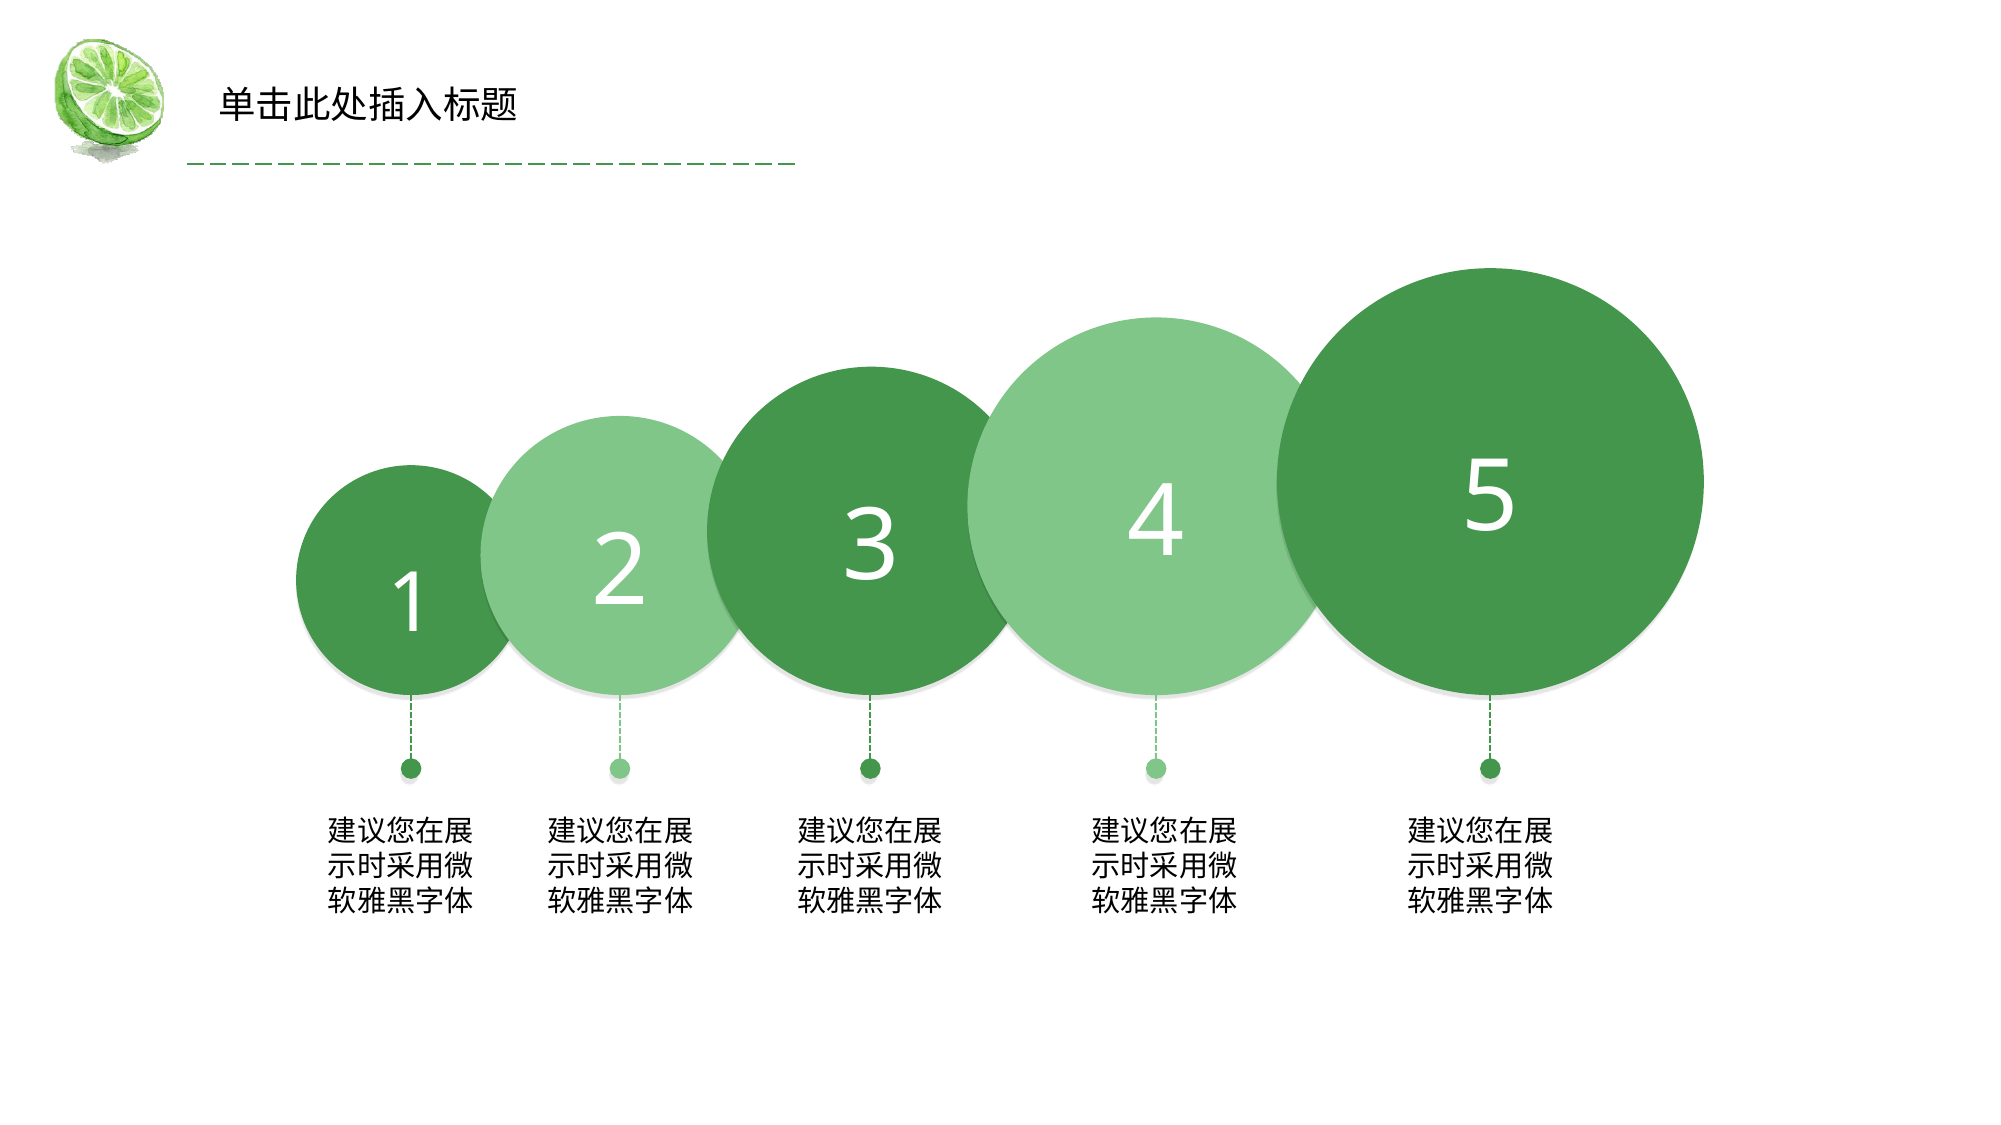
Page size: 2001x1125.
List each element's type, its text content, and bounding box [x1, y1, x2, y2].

text_box 建议您在展示时采用微软雅黑字体 [1392, 804, 1589, 925]
text_box 建议您在展示时采用微软雅黑字体 [313, 804, 509, 925]
text_box [966, 316, 1315, 696]
text_box 3 [811, 472, 932, 608]
text_box 1 [350, 540, 472, 756]
text_box 2 [571, 497, 669, 632]
text_box [479, 415, 737, 696]
text_box 4 [1096, 447, 1217, 583]
text_box 建议您在展示时采用微软雅黑字体 [782, 804, 978, 925]
text_box 5 [1430, 423, 1551, 559]
text_box 建议您在展示时采用微软雅黑字体 [532, 804, 728, 925]
text_box [1276, 267, 1705, 696]
text_box [706, 366, 1005, 696]
text_box 单击此处插入标题 [203, 73, 800, 134]
picture [51, 36, 164, 168]
text_box [295, 464, 507, 679]
text_box 建议您在展示时采用微软雅黑字体 [1076, 804, 1273, 925]
